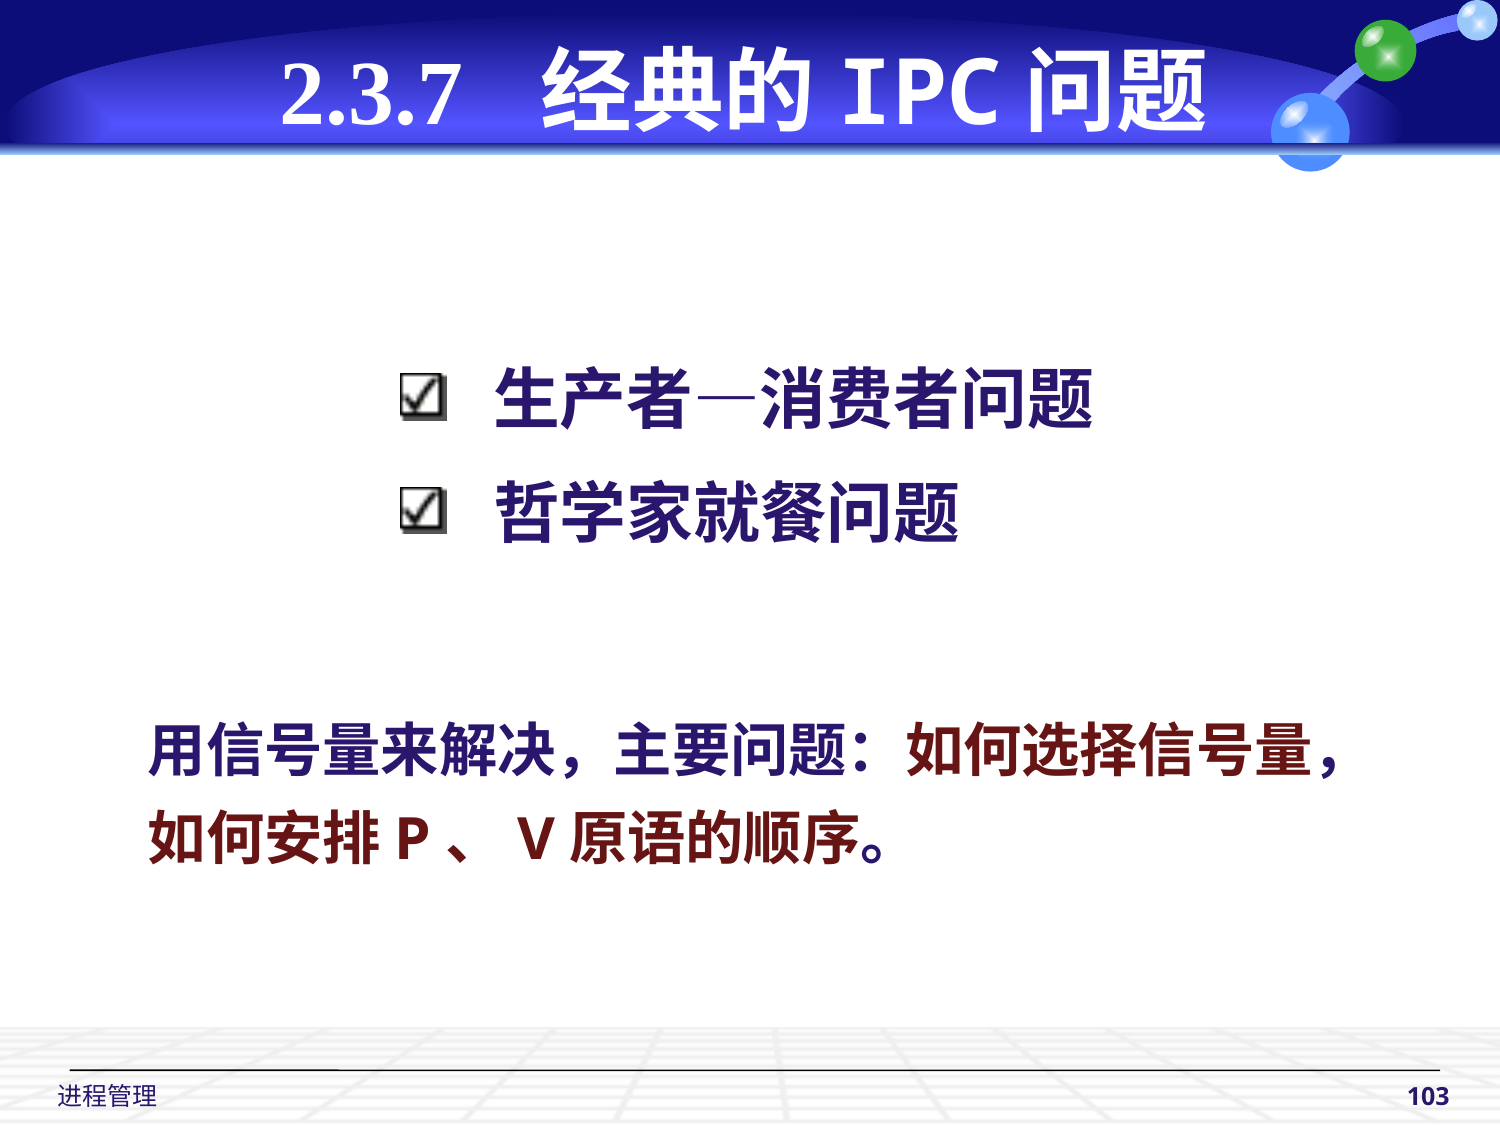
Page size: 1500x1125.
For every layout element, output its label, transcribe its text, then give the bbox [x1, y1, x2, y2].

slide_number 进程管理 [20, 1072, 434, 1124]
text_box 生产者—消费者问题 哲学家就餐问题 [385, 349, 1182, 558]
picture [400, 487, 447, 534]
picture [0, 1028, 1500, 1125]
title 2.3.7 经典的IPC问题 [50, 39, 1438, 151]
picture [400, 373, 447, 421]
footer 103 [989, 1072, 1465, 1124]
text_box 用信号量来解决，主要问题：如何选择信号量， 如何安排P、V原语的顺序。 [133, 705, 1394, 879]
